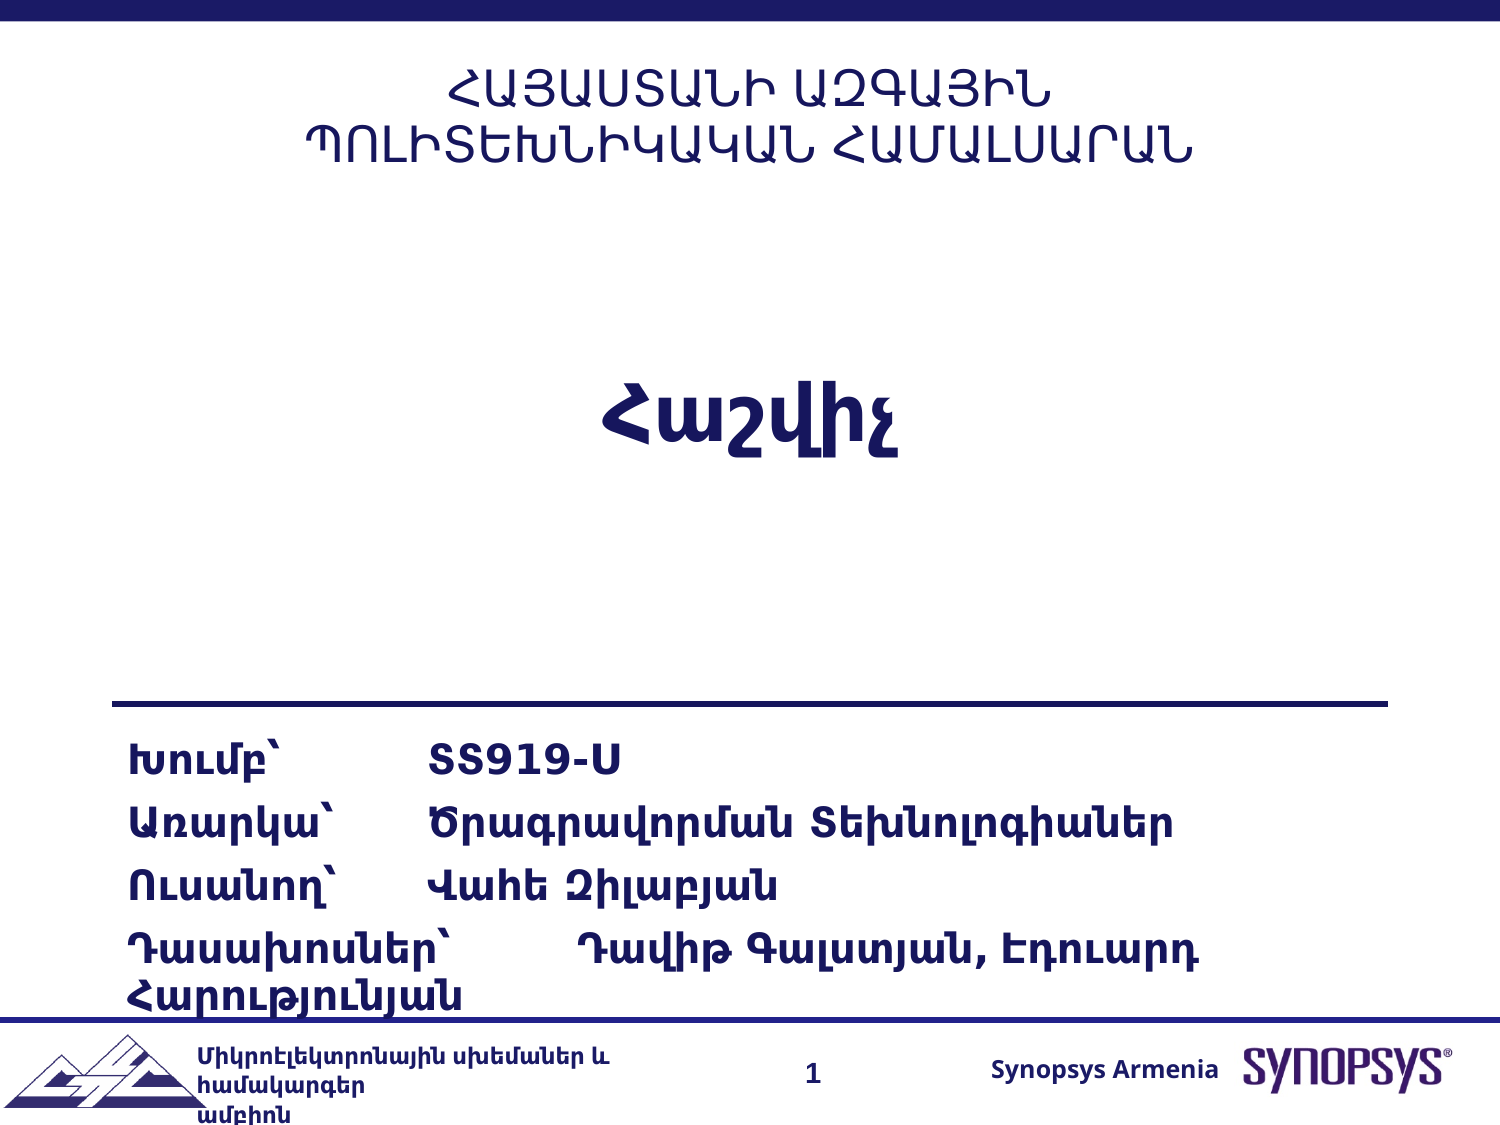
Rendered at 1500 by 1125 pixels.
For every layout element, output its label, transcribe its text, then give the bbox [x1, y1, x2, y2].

picture [3, 1034, 207, 1108]
picture [1234, 1030, 1463, 1112]
title Հաշվիչ [112, 249, 1388, 569]
subtitle Խումբ՝ ՏՏ919-Ս Առարկա՝ Ծրագրավորման Տեխնոլոգիաներ Ուսանող՝ Վահե Զիլաբյան Դասախոսներ՝ Դավիթ Գալստյան, Էդուարդ Հարությունյան [112, 725, 1413, 1000]
